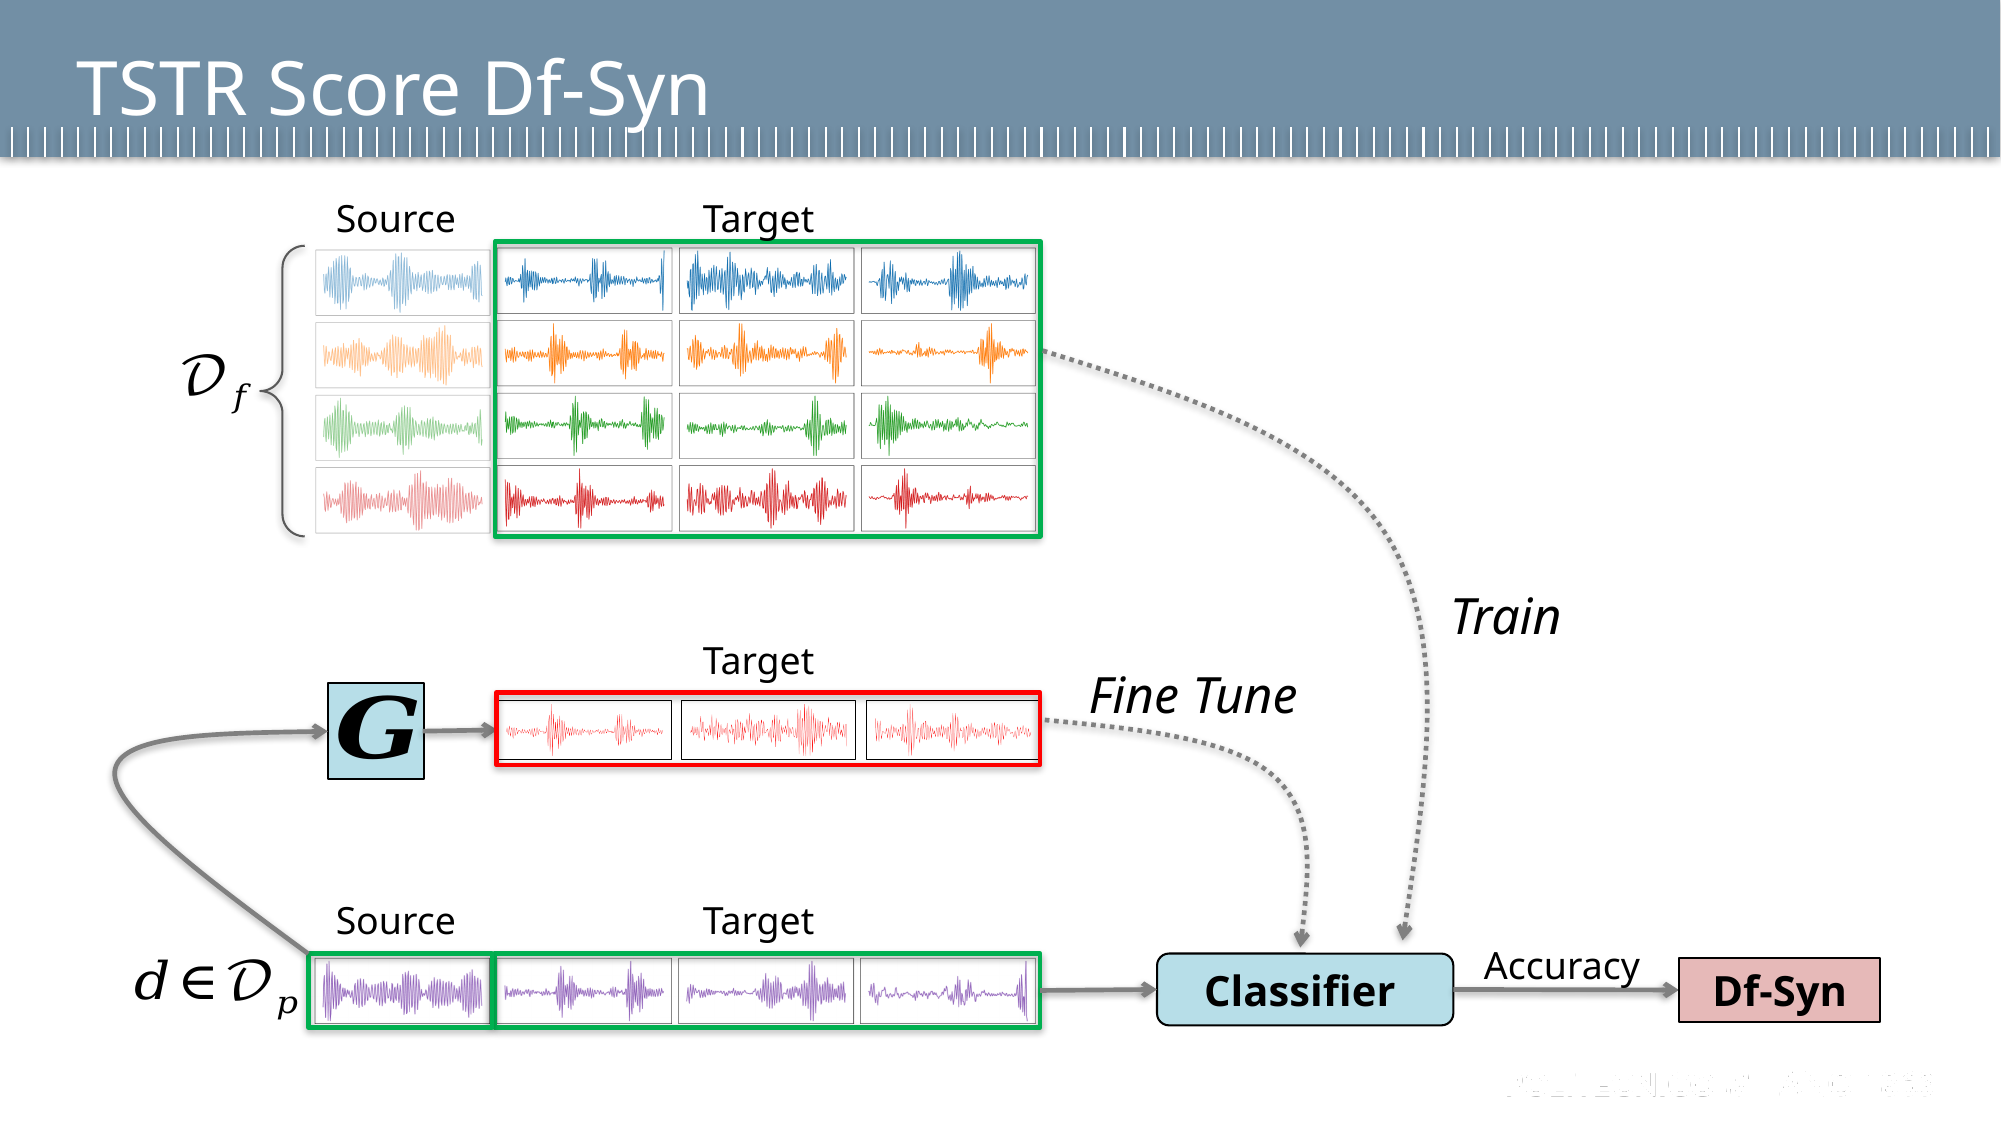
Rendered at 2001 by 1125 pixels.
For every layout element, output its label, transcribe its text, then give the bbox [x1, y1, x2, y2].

text_box [1046, 719, 1310, 948]
picture [308, 954, 1041, 1028]
text_box Target [688, 187, 830, 240]
text_box Accuracy [1469, 934, 1655, 988]
text_box Target [688, 629, 830, 689]
picture [308, 241, 1041, 536]
text_box Fine Tune [1073, 656, 1267, 731]
text_box [113, 724, 328, 954]
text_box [496, 700, 1041, 760]
text_box [496, 692, 1041, 700]
title TSTR Score Df-Syn [61, 32, 1699, 171]
picture [1500, 1060, 1939, 1107]
text_box Train [1434, 576, 1577, 652]
text_box Source [321, 889, 471, 950]
text_box Target [688, 889, 830, 950]
text_box [1045, 350, 1428, 941]
text_box [258, 243, 305, 539]
text_box Df-Syn [1678, 957, 1881, 1023]
text_box Source [321, 187, 471, 242]
